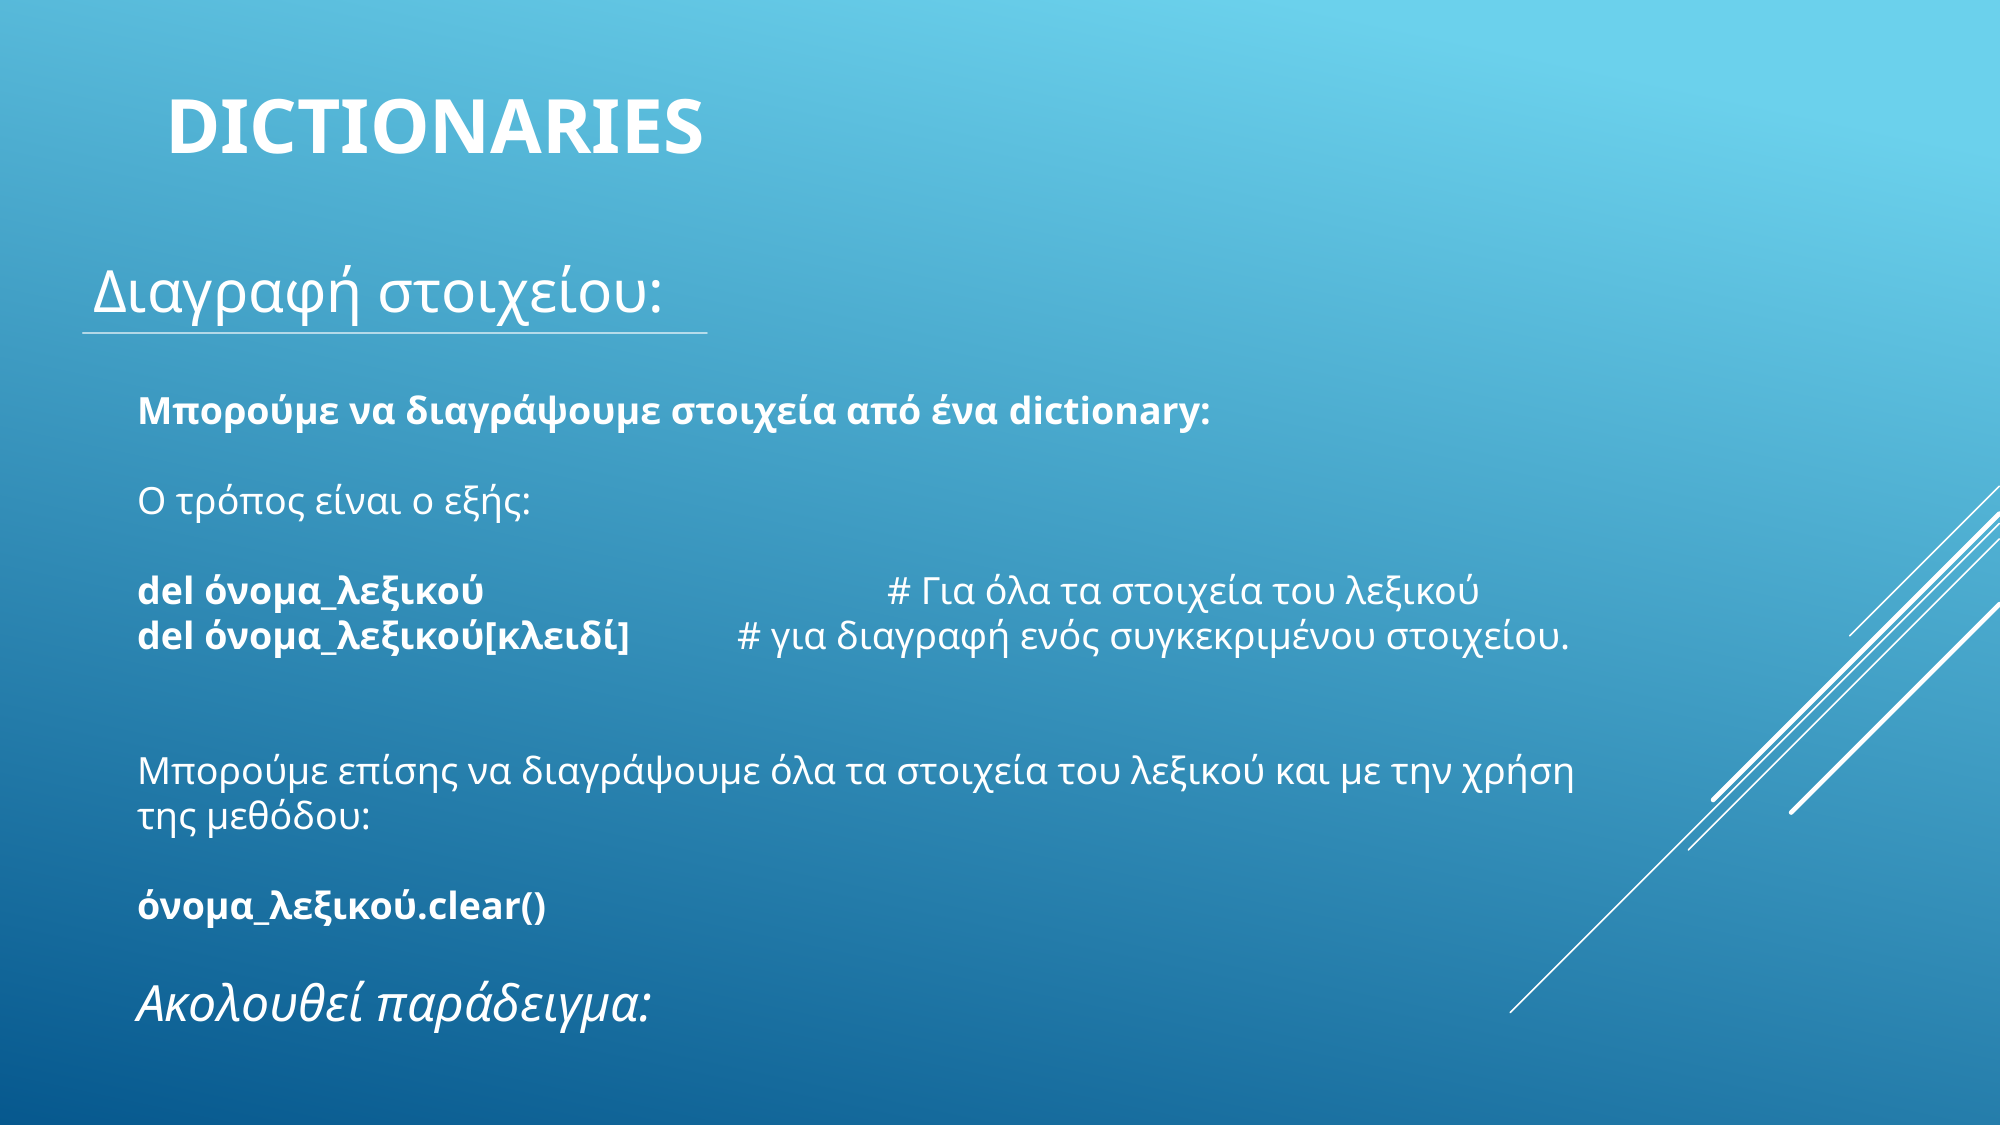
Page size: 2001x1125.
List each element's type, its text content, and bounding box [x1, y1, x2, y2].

title DICTIONARIES [0, 0, 1400, 248]
text_box Διαγραφή στοιχείου: [78, 248, 680, 332]
text_box Μπορούμε να διαγράψουμε στοιχεία από ένα dictionary: Ο τρόπος είναι ο εξής: del όνομα_λεξικού # Για όλα τα στοιχεία του λεξικού del όνομα_λεξικού[κλειδί] # για διαγραφή ενός συγκεκριμένου στοιχείου. Μπορούμε επίσης να διαγράψουμε όλα τα στοιχεία του λεξικού και με την χρήση της μεθόδου: όνομα_λεξικού.clear() Ακολουθεί παράδειγμα: [122, 379, 1602, 1040]
